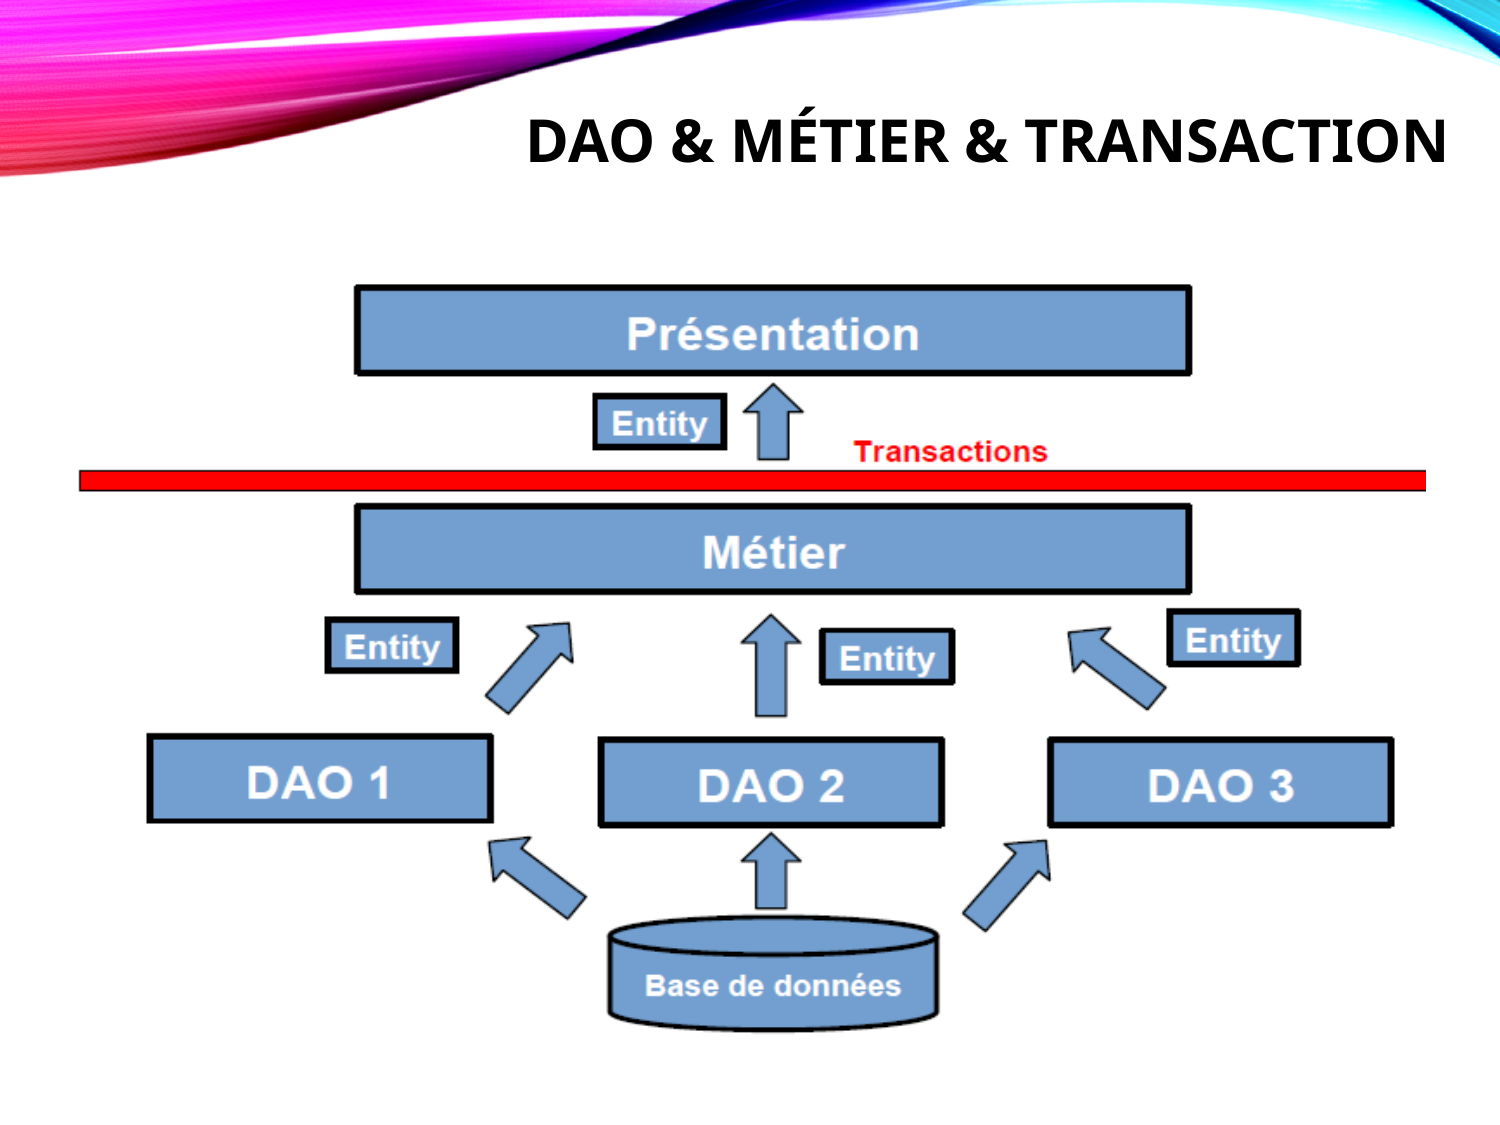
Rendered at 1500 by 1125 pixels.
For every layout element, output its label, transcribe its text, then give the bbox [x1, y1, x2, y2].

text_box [76, 283, 1424, 1047]
picture [76, 283, 1426, 1049]
title Dao & métier & transaction [419, 78, 1466, 209]
picture [0, 0, 1500, 178]
